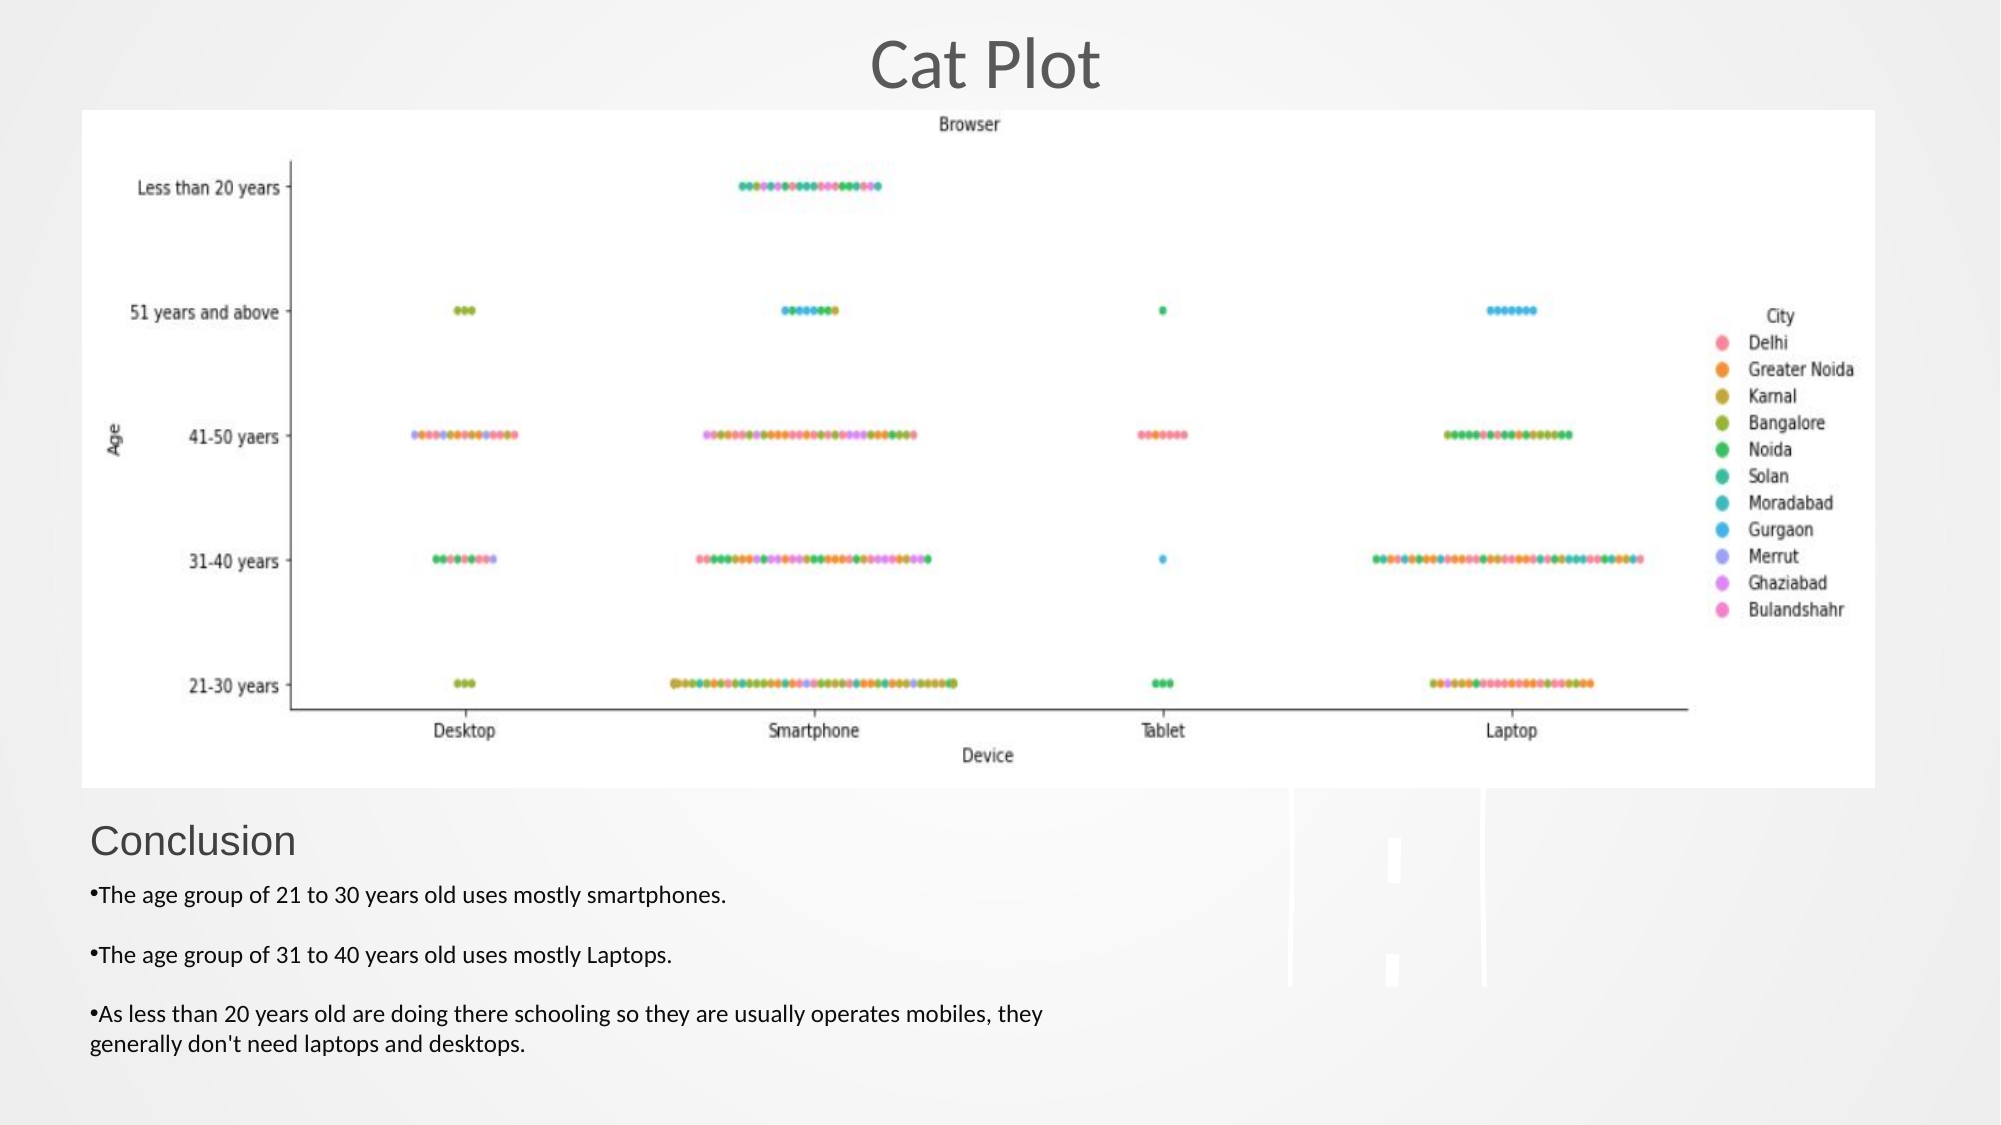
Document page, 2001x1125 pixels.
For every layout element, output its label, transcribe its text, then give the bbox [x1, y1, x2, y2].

picture [82, 110, 1875, 788]
title Cat Plot [331, 7, 1643, 108]
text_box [74, 253, 1807, 1099]
